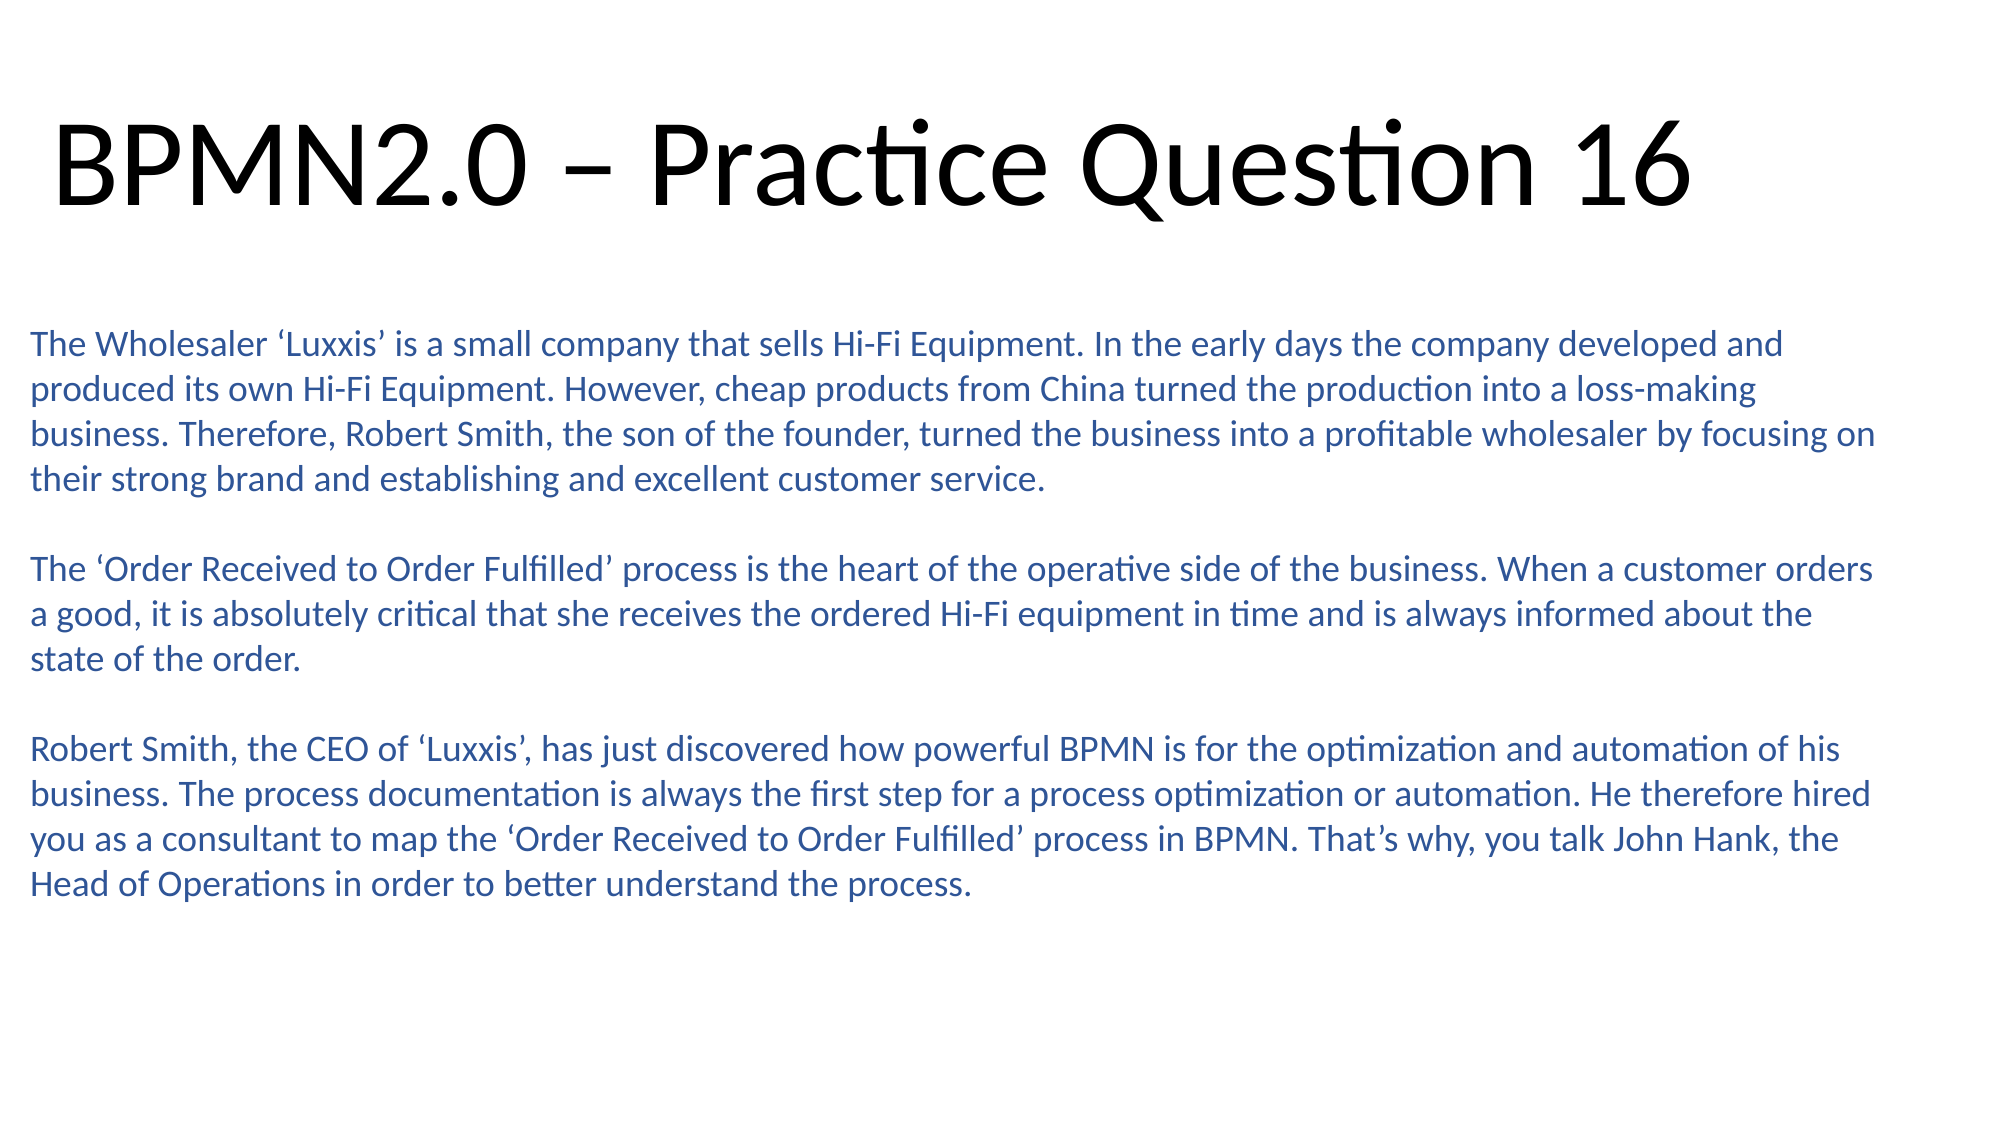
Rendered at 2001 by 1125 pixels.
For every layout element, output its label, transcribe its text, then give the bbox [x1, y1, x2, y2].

text_box The Wholesaler ‘Luxxis’ is a small company that sells Hi-Fi Equipment. In the early days the company developed and produced its own Hi-Fi Equipment. However, cheap products from China turned the production into a loss-making business. Therefore, Robert Smith, the son of the founder, turned the business into a profitable wholesaler by focusing on their strong brand and establishing and excellent customer service. The ‘Order Received to Order Fulfilled’ process is the heart of the operative side of the business. When a customer orders a good, it is absolutely critical that she receives the ordered Hi-Fi equipment in time and is always informed about the state of the order. Robert Smith, the CEO of ‘Luxxis’, has just discovered how powerful BPMN is for the optimization and automation of his business. The process documentation is always the first step for a process optimization or automation. He therefore hired you as a consultant to map the ‘Order Received to Order Fulfilled’ process in BPMN. That’s why, you talk John Hank, the Head of Operations in order to better understand the process. [15, 311, 1909, 912]
text_box BPMN2.0 – Practice Question 16 [36, 72, 1888, 238]
